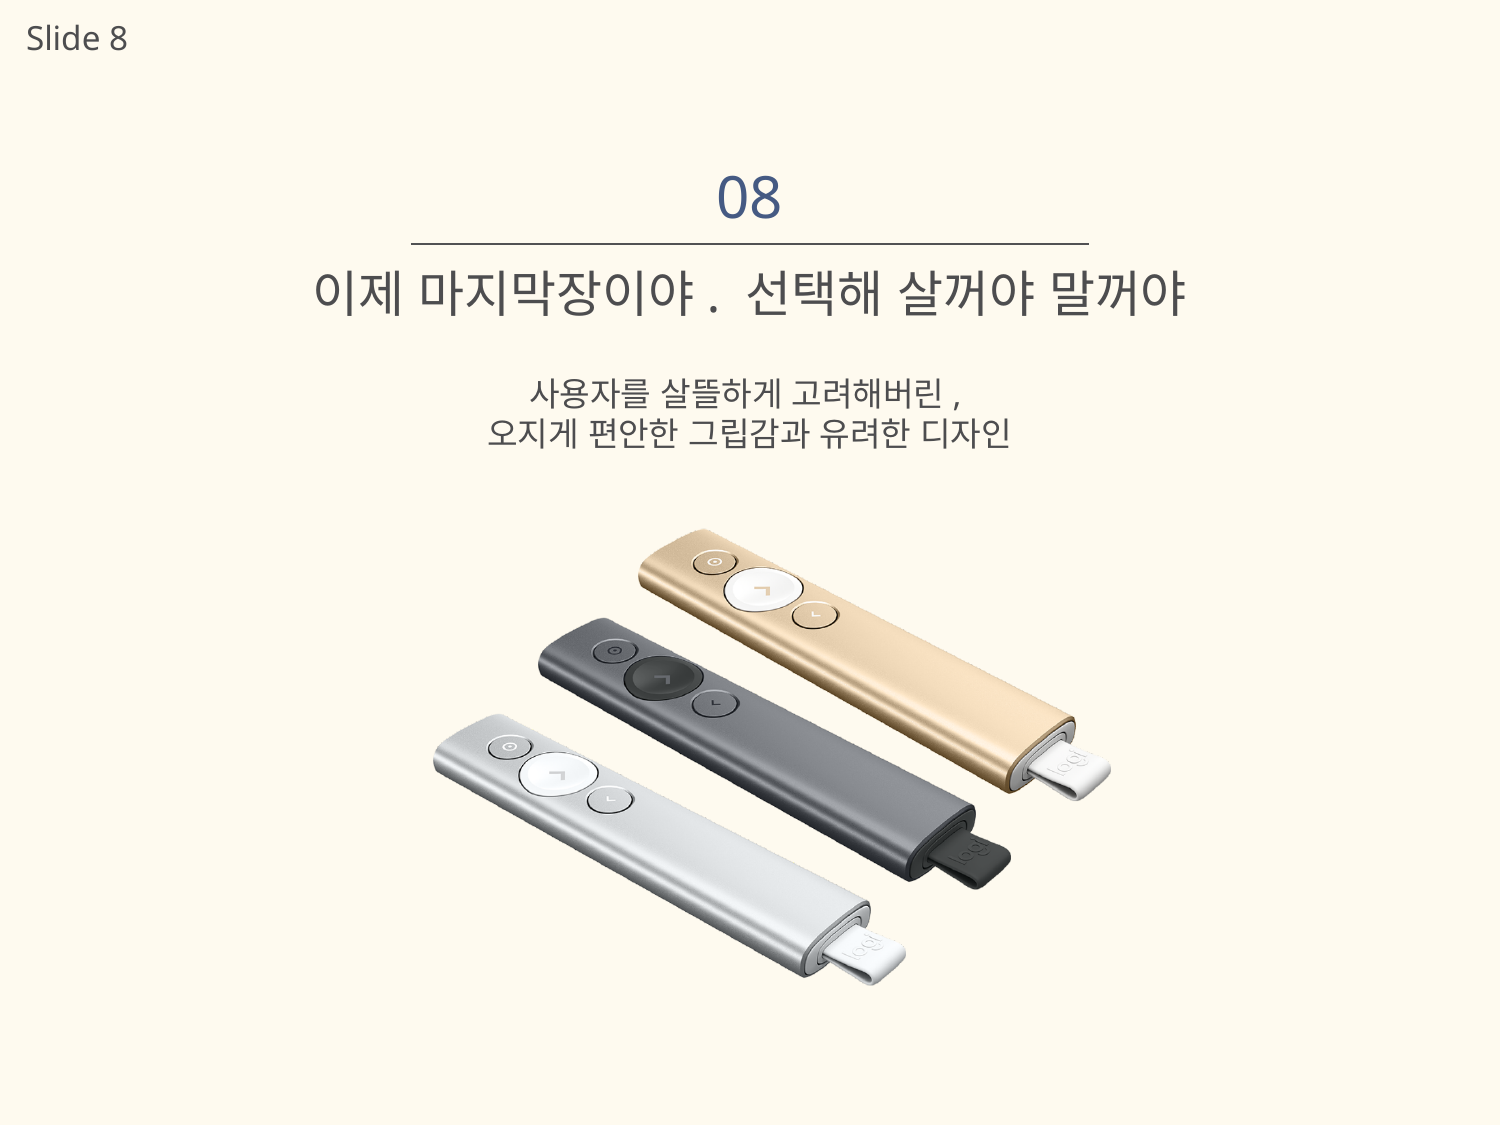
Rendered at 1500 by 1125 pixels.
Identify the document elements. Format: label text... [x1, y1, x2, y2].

text_box Slide 8 [11, 9, 144, 65]
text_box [433, 461, 1111, 1052]
text_box 08 [701, 152, 798, 238]
text_box 사용자를 살뜰하게 고려해버린, 오지게 편안한 그립감과 유려한 디자인 [472, 365, 1028, 461]
text_box 이제 마지막장이야. 선택해 살꺼야 말꺼야 [297, 255, 1203, 330]
